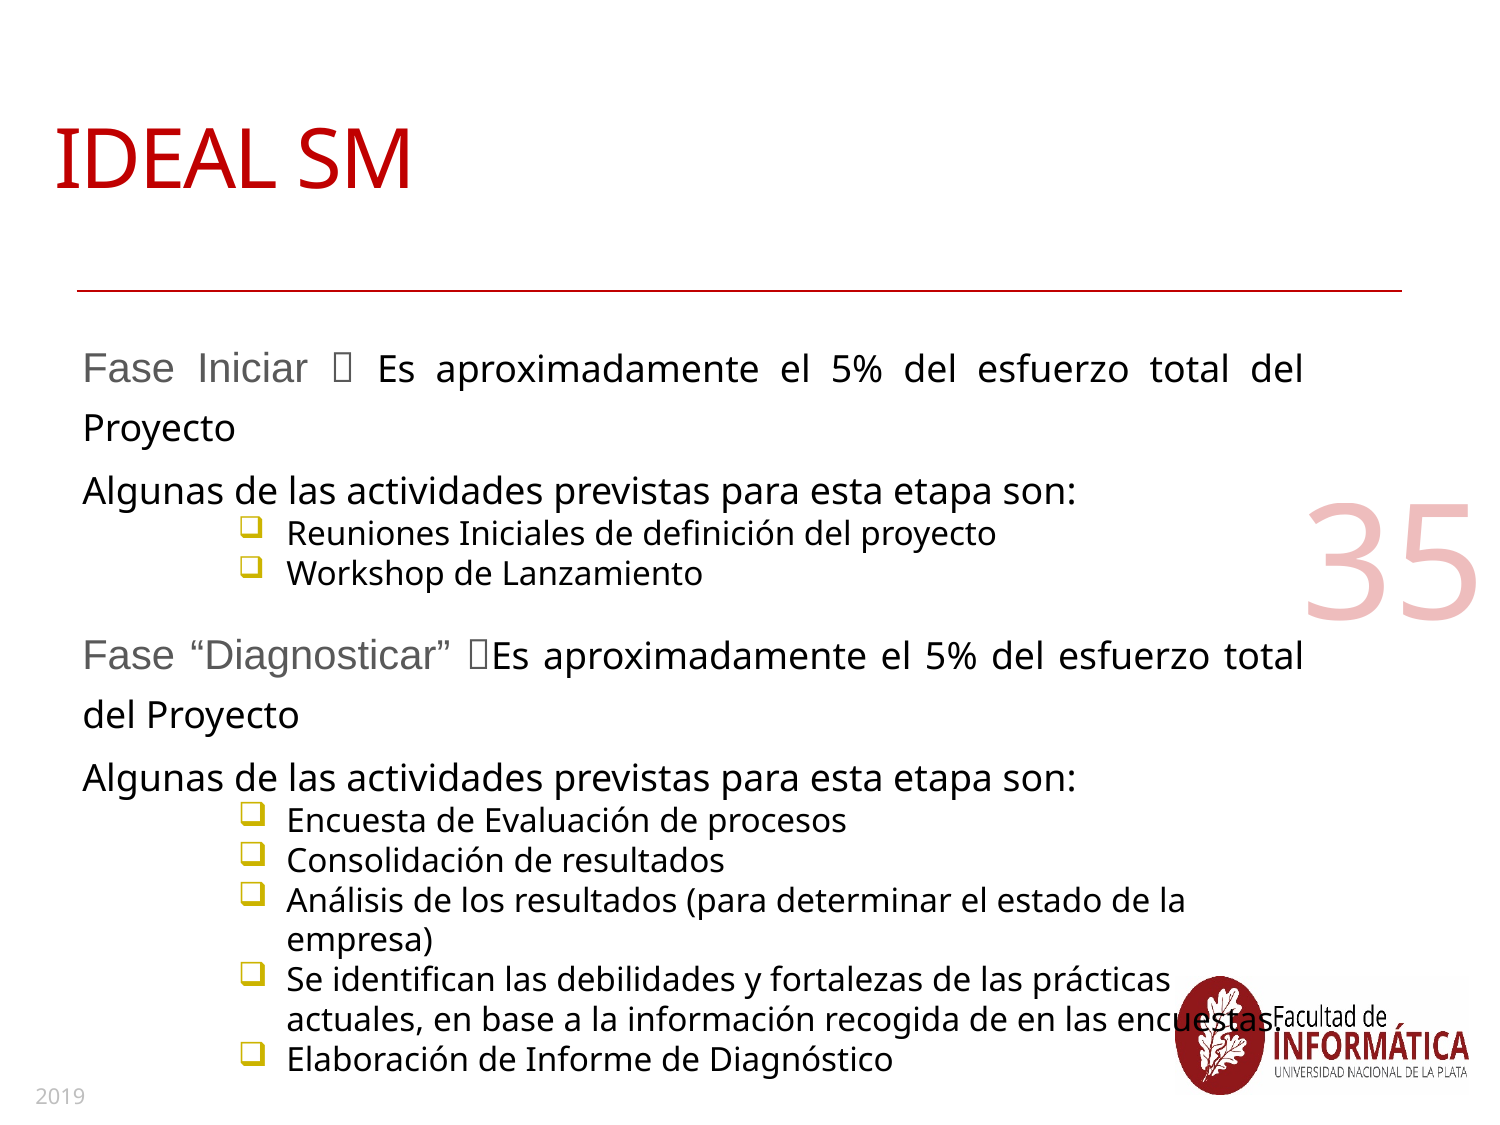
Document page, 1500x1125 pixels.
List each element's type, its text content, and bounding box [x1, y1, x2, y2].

slide_number 35 [1140, 456, 1500, 686]
picture [1175, 976, 1469, 1095]
text_box Fase Iniciar  Es aproximadamente el 5% del esfuerzo total del Proyecto Algunas de las actividades previstas para esta etapa son: Reuniones Iniciales de definición del proyecto Workshop de Lanzamiento Fase “Diagnosticar” Es aproximadamente el 5% del esfuerzo total del Proyecto Algunas de las actividades previstas para esta etapa son: Encuesta de Evaluación de procesos Consolidación de resultados Análisis de los resultados (para determinar el estado de la empresa) Se identifican las debilidades y fortalezas de las prácticas actuales, en base a la información recogida de en las encuestas. Elaboración de Informe de Diagnóstico [67, 317, 1320, 1086]
footer 2019 [20, 1075, 286, 1111]
text_box IDEAL SM [39, 98, 451, 213]
